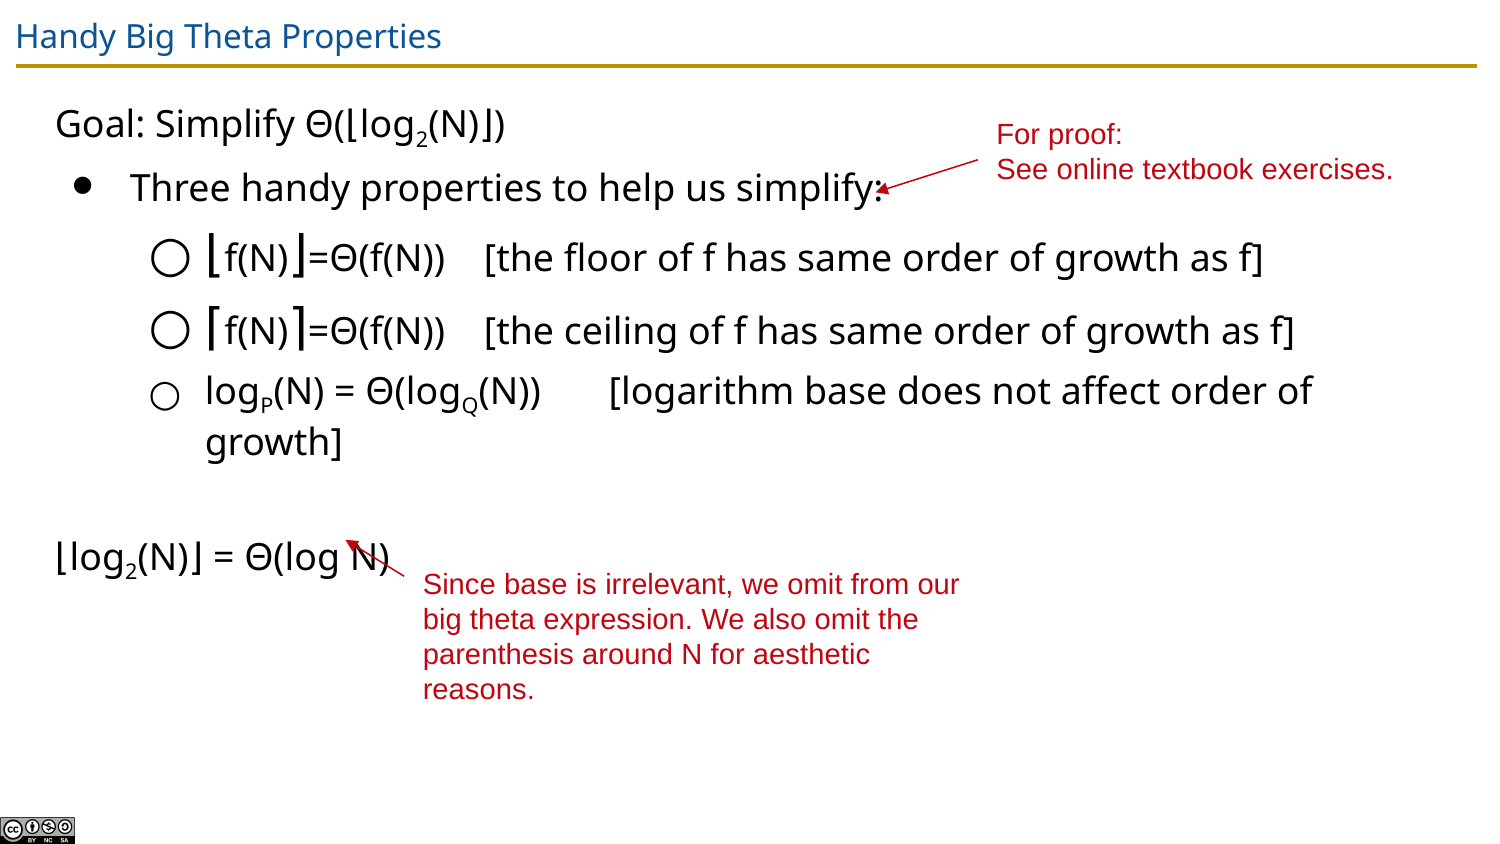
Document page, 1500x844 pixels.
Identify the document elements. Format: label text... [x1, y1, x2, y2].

title Handy Big Theta Properties [0, 0, 1398, 65]
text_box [345, 539, 405, 577]
picture [0, 817, 75, 844]
list Goal: Simplify Θ(⌊log2(N)⌋) Three handy properties to help us simplify: ⌊f(N)⌋=Θ(f(N)) [the floor of f has same order of growth as f] ⌈f(N)⌉=Θ(f(N)) [the ceiling of f has same order of growth as f] logP(N) = Θ(logQ(N)) [logarithm base does not affect order of growth] ⌊log2(N)⌋ = Θ(log N) [39, 85, 1465, 427]
text_box For proof: See online textbook exercises. [981, 100, 1451, 188]
text_box Since base is irrelevant, we omit from our big theta expression. We also omit the parenthesis around N for aesthetic reasons. [407, 550, 994, 712]
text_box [875, 159, 979, 193]
